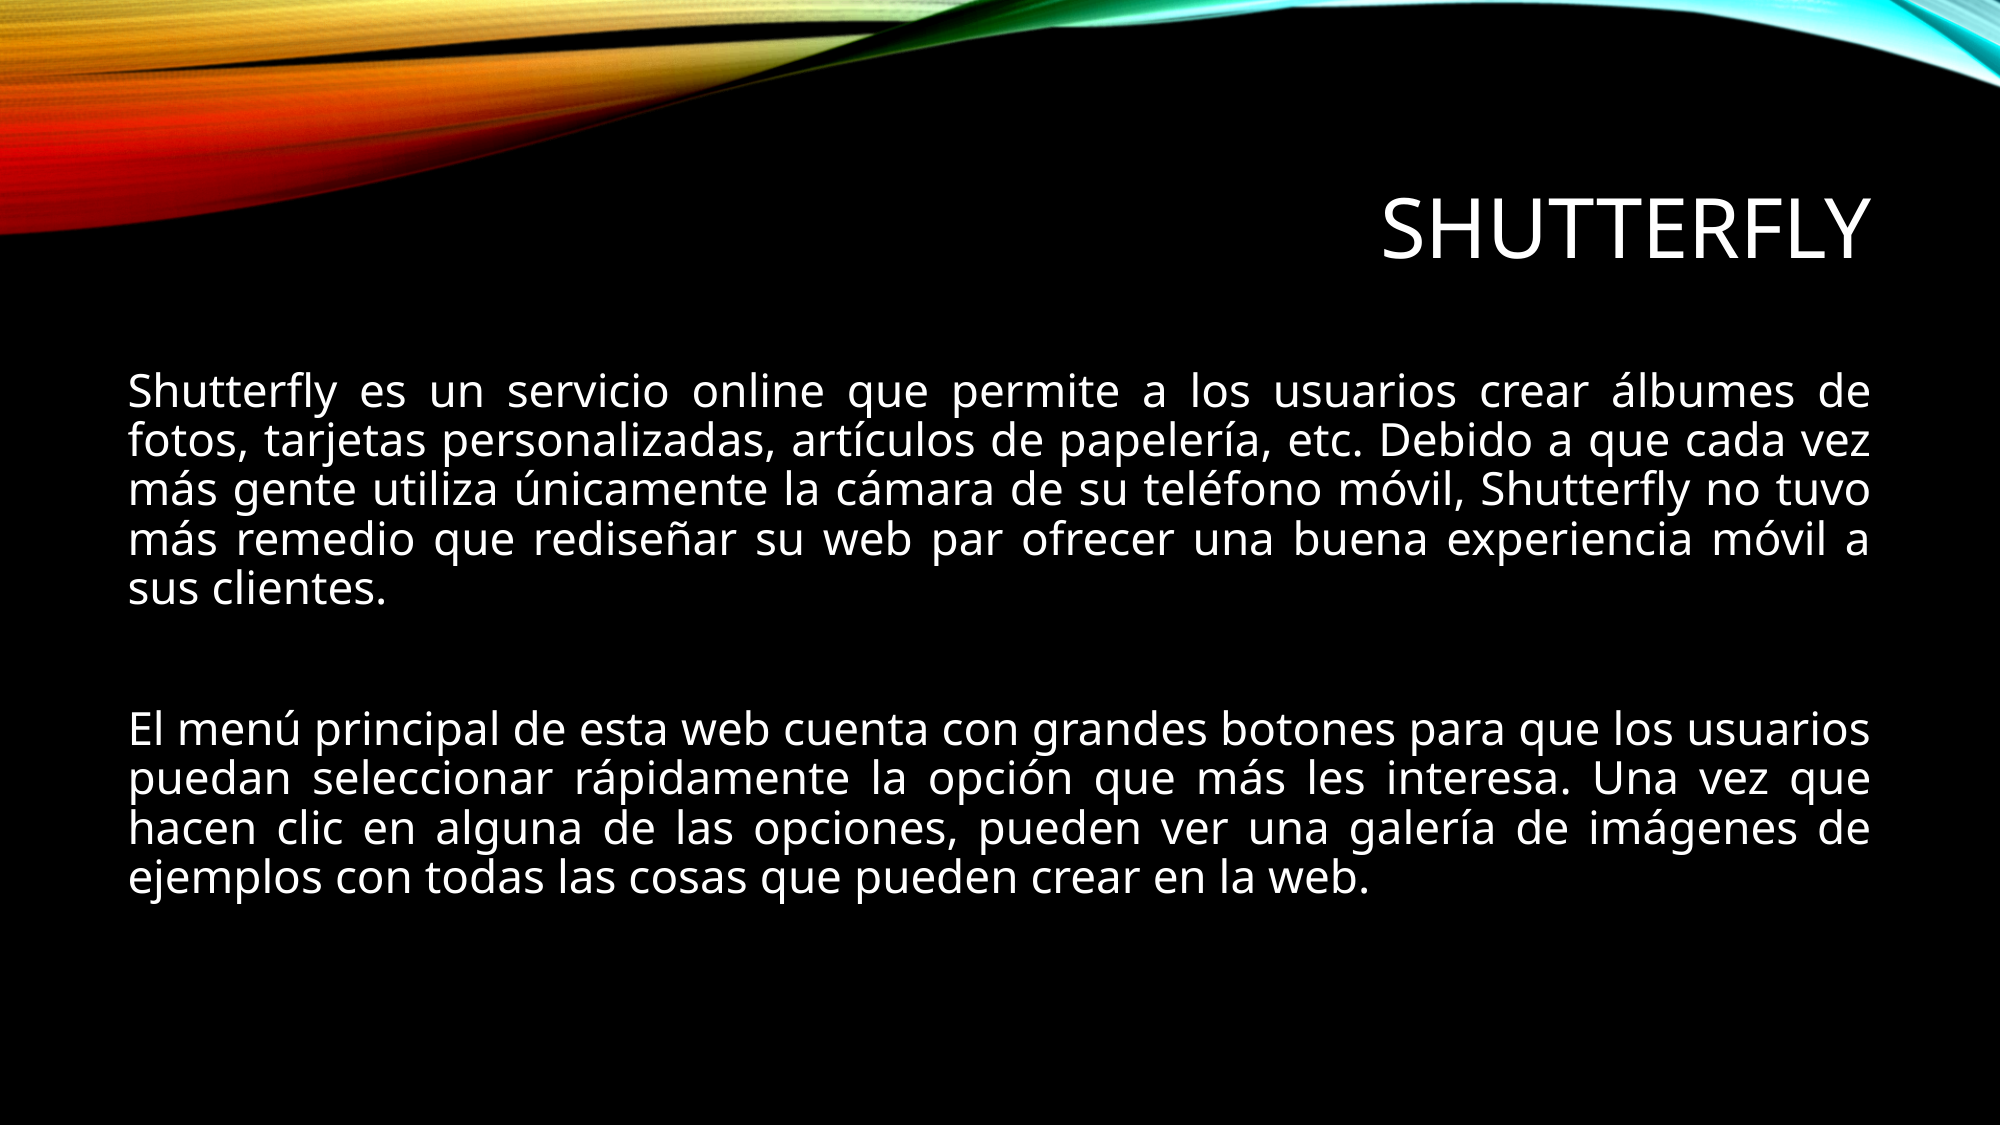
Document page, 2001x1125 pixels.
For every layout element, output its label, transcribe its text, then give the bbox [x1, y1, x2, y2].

list Shutterfly es un servicio online que permite a los usuarios crear álbumes de fotos, tarjetas personalizadas, artículos de papelería, etc. Debido a que cada vez más gente utiliza únicamente la cámara de su teléfono móvil, Shutterfly no tuvo más remedio que rediseñar su web par ofrecer una buena experiencia móvil a sus clientes. El menú principal de esta web cuenta con grandes botones para que los usuarios puedan seleccionar rápidamente la opción que más les interesa. Una vez que hacen clic en alguna de las opciones, pueden ver una galería de imágenes de ejemplos con todas las cosas que pueden crear en la web. [112, 360, 1888, 1021]
picture [0, 0, 2000, 237]
title Shutterfly [474, 125, 1888, 338]
